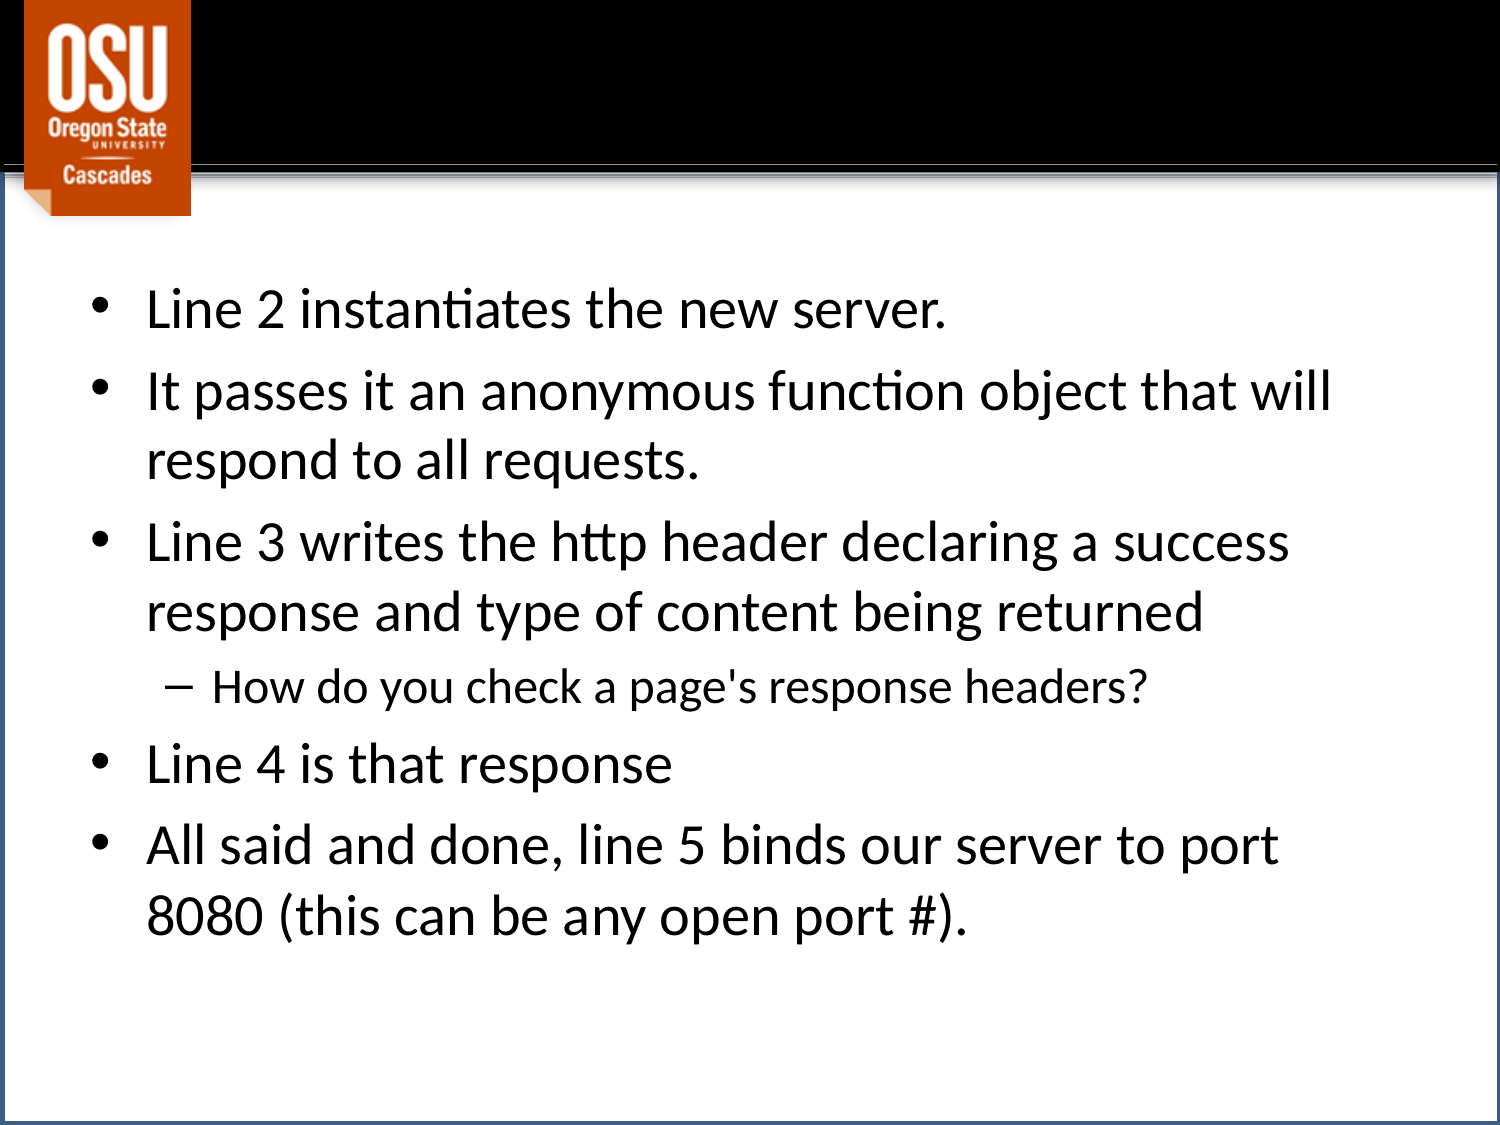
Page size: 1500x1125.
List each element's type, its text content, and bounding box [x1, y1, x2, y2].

list Line 2 instantiates the new server. It passes it an anonymous function object that will respond to all requests. Line 3 writes the http header declaring a success response and type of content being returned How do you check a page's response headers? Line 4 is that response All said and done, line 5 binds our server to port 8080 (this can be any open port #). [75, 262, 1425, 1005]
picture [0, 0, 1500, 1125]
